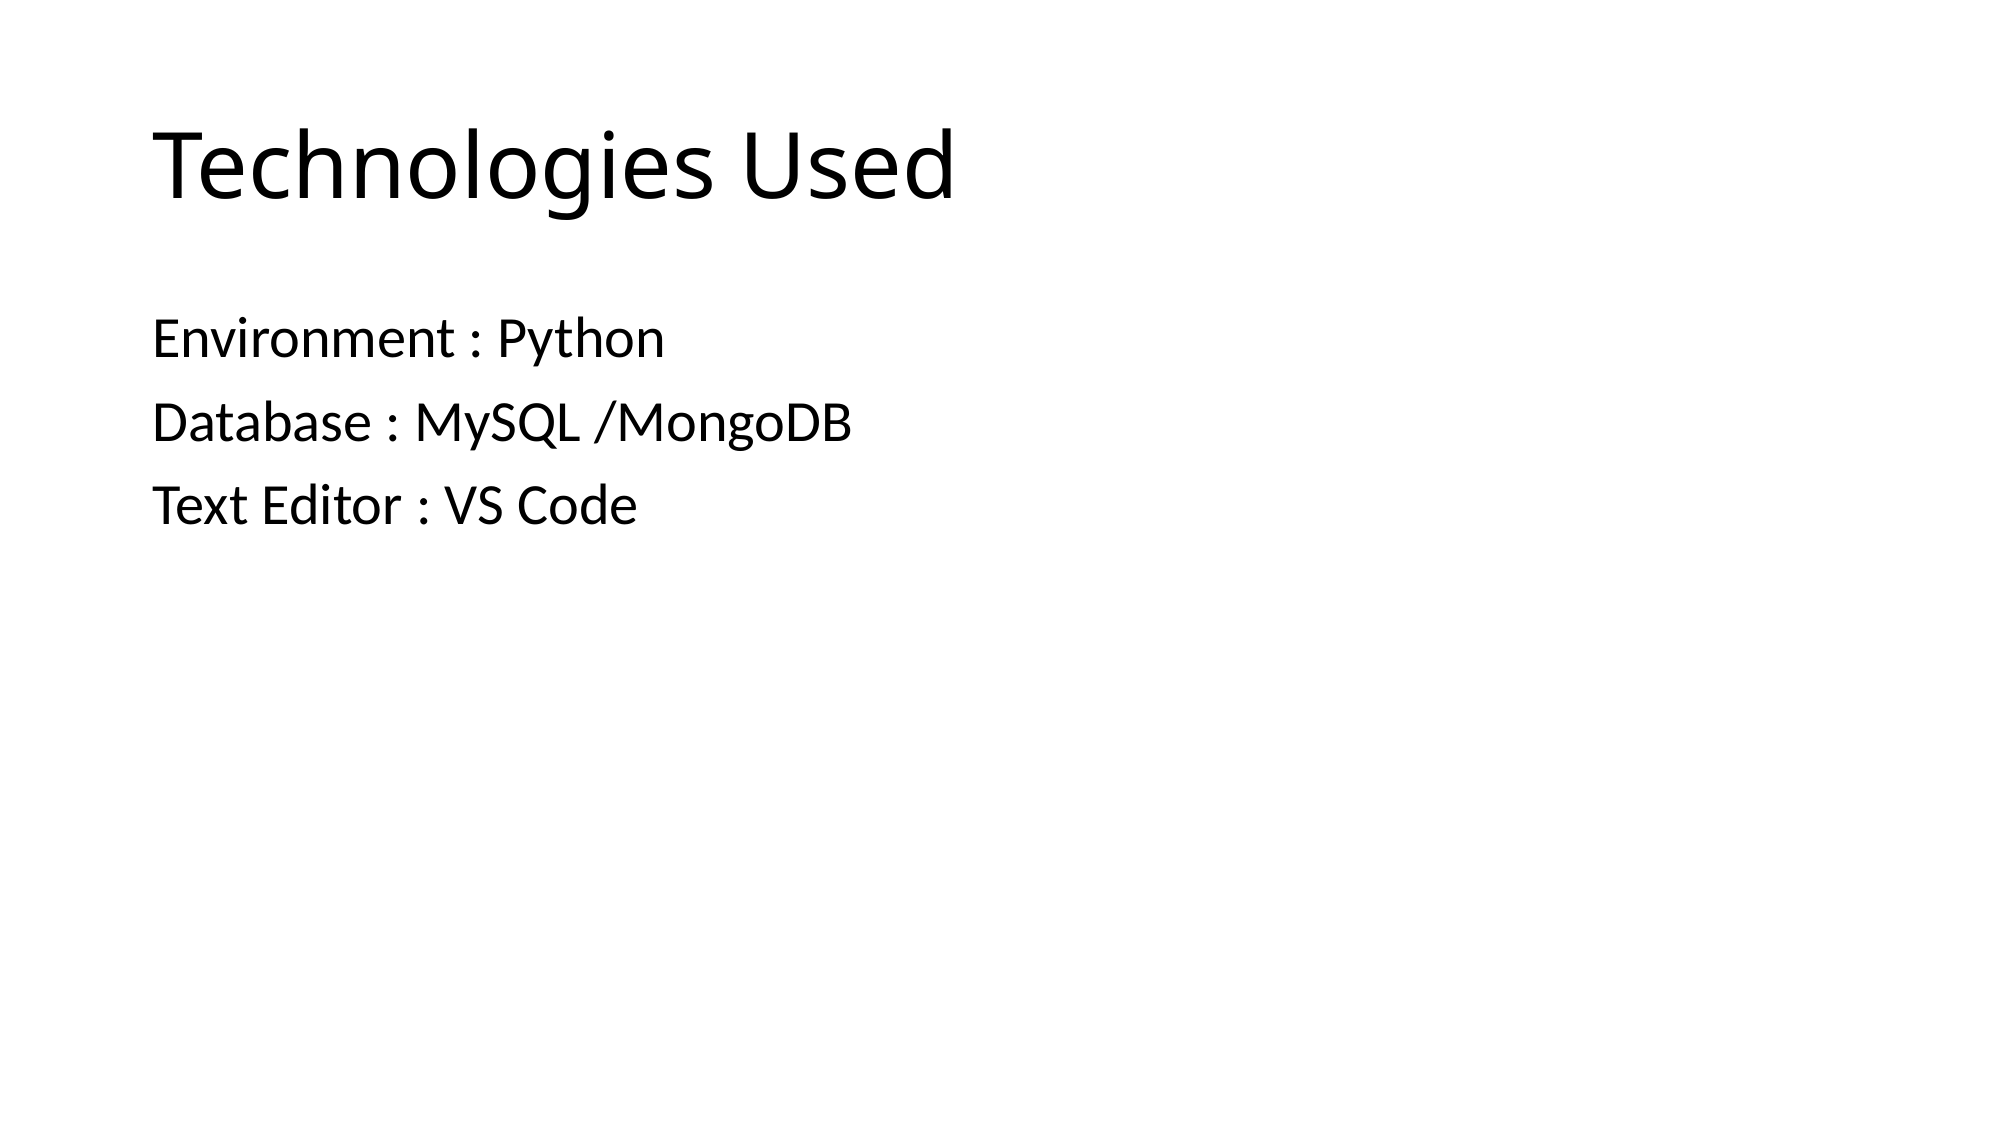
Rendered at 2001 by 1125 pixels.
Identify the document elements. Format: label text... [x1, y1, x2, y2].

title Technologies Used [137, 59, 1863, 278]
list Environment : Python Database : MySQL /MongoDB Text Editor : VS Code [137, 299, 1863, 1014]
